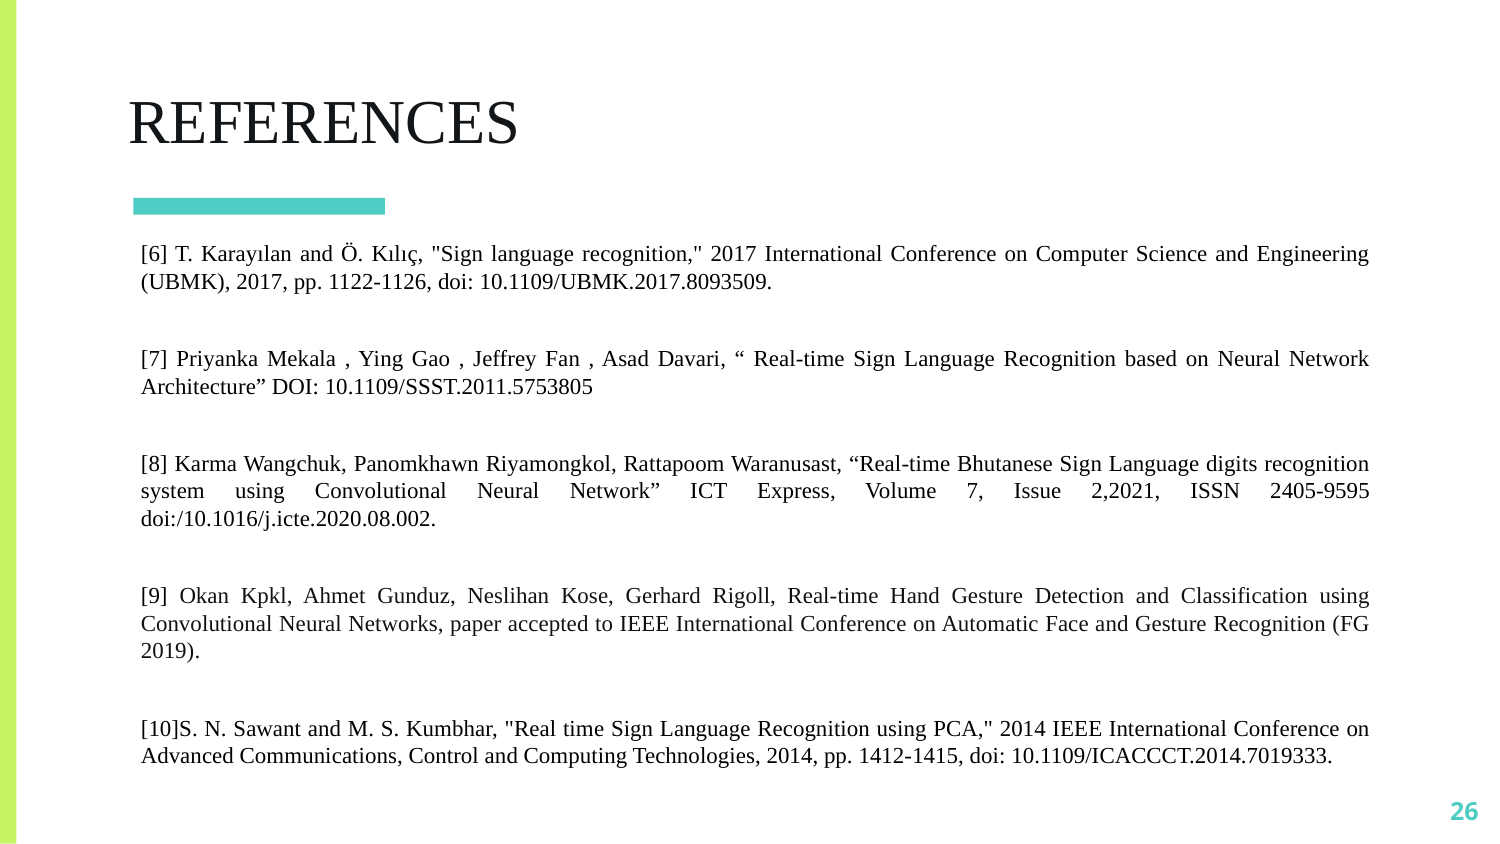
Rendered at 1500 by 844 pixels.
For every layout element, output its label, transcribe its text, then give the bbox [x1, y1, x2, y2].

slide_number 26 [1403, 780, 1494, 832]
title REFERENCES [113, 24, 1387, 172]
list [6] T. Karayılan and Ö. Kılıç, "Sign language recognition," 2017 International Conference on Computer Science and Engineering (UBMK), 2017, pp. 1122-1126, doi: 10.1109/UBMK.2017.8093509. [7] Priyanka Mekala , Ying Gao , Jeffrey Fan , Asad Davari, “ Real-time Sign Language Recognition based on Neural Network Architecture” DOI: 10.1109/SSST.2011.5753805 [8] Karma Wangchuk, Panomkhawn Riyamongkol, Rattapoom Waranusast, “Real-time Bhutanese Sign Language digits recognition system using Convolutional Neural Network” ICT Express, Volume 7, Issue 2,2021, ISSN 2405-9595 doi:/10.1016/j.icte.2020.08.002. [9] Okan Kpkl, Ahmet Gunduz, Neslihan Kose, Gerhard Rigoll, Real-time Hand Gesture Detection and Classification using Convolutional Neural Networks, paper accepted to IEEE International Conference on Automatic Face and Gesture Recognition (FG 2019). [10]S. N. Sawant and M. S. Kumbhar, "Real time Sign Language Recognition using PCA," 2014 IEEE International Conference on Advanced Communications, Control and Computing Technologies, 2014, pp. 1412-1415, doi: 10.1109/ICACCCT.2014.7019333. [113, 223, 1387, 844]
